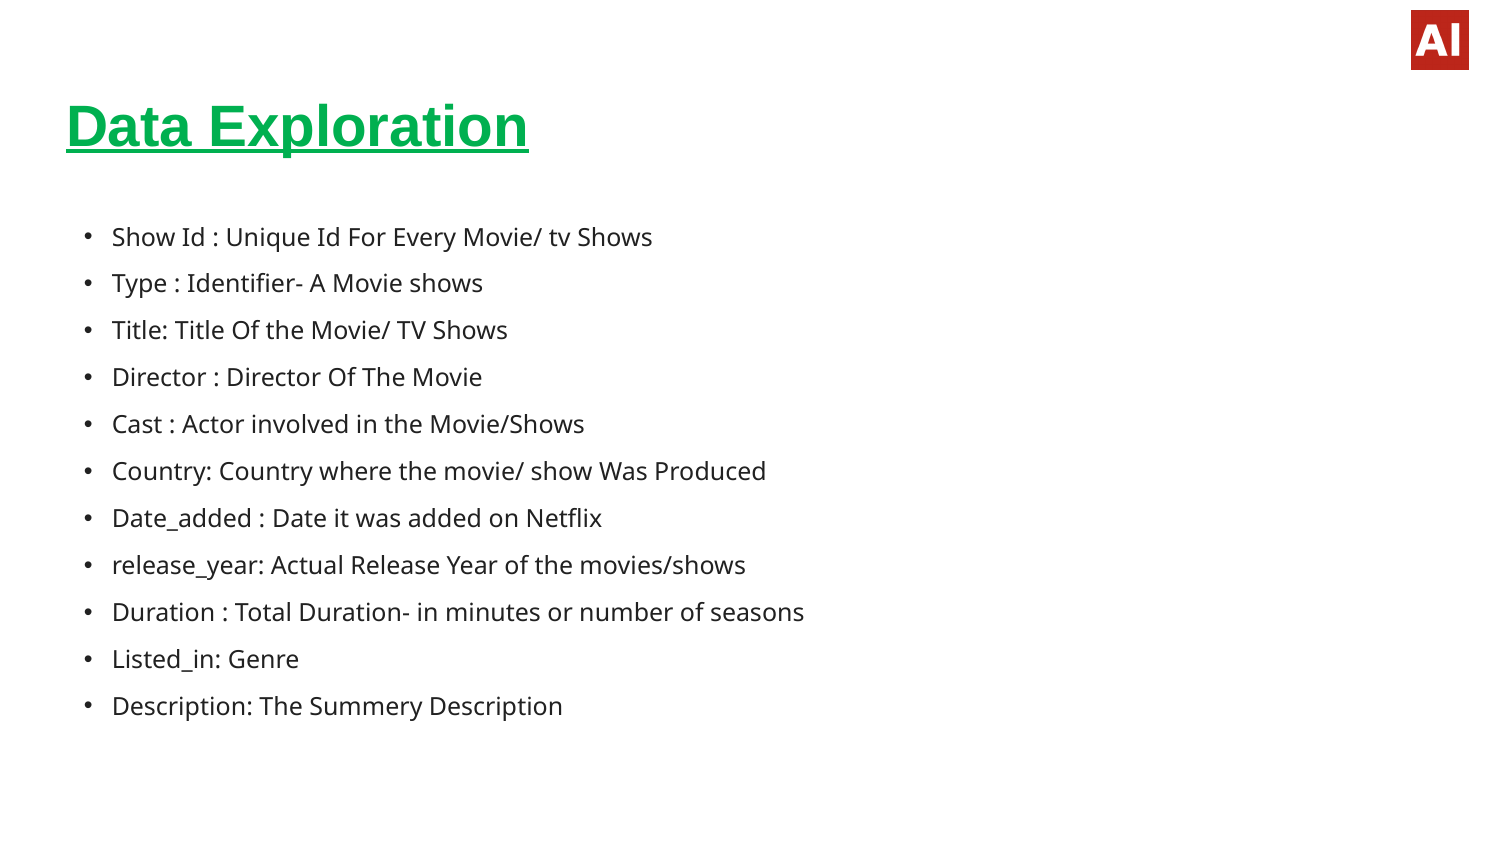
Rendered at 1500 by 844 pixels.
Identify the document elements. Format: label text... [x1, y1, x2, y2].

list Show Id : Unique Id For Every Movie/ tv Shows Type : Identifier- A Movie shows Title: Title Of the Movie/ TV Shows Director : Director Of The Movie Cast : Actor involved in the Movie/Shows Country: Country where the movie/ show Was Produced Date_added : Date it was added on Netflix release_year: Actual Release Year of the movies/shows Duration : Total Duration- in minutes or number of seasons Listed_in: Genre Description: The Summery Description [51, 201, 945, 750]
picture [1411, 10, 1469, 70]
title Data Exploration [51, 72, 1449, 167]
